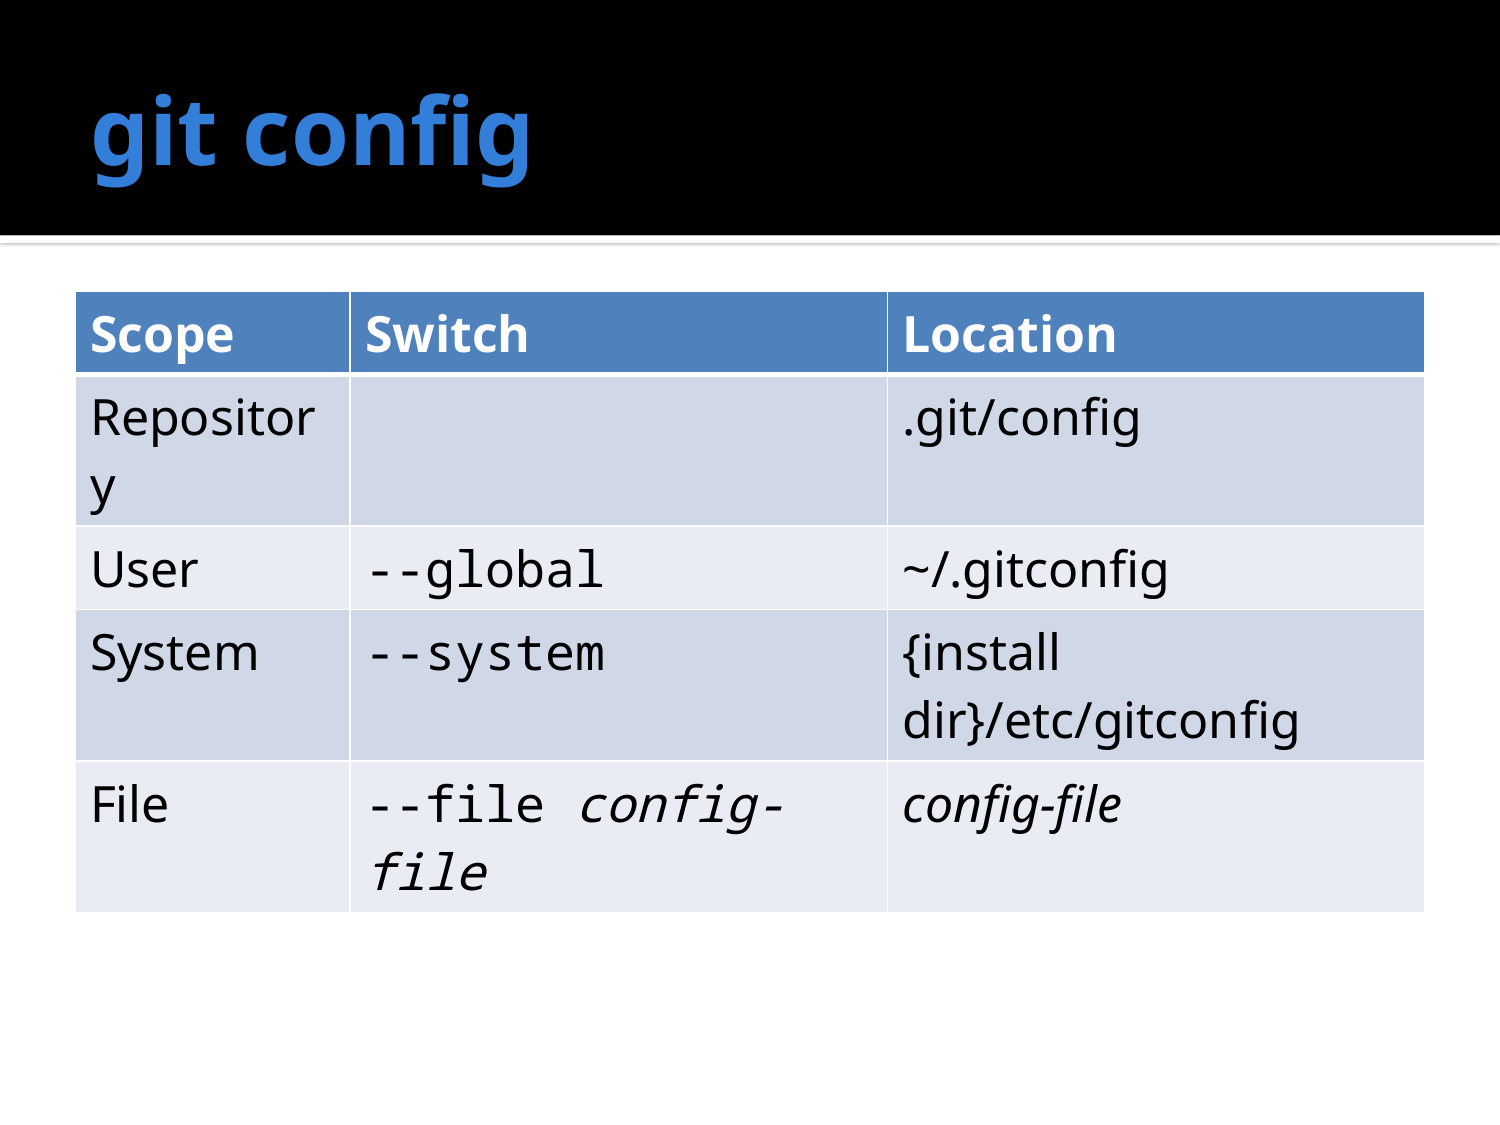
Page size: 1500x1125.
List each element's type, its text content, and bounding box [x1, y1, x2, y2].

table_cell ~/.gitconfig [888, 527, 1424, 609]
table_cell System [76, 610, 349, 760]
table_header Scope [76, 292, 349, 372]
table_cell --file config-file [351, 762, 887, 912]
table_cell File [76, 762, 349, 912]
table_cell User [76, 527, 349, 609]
table_cell Repository [76, 377, 349, 525]
title git config [75, 25, 1425, 231]
table_cell [351, 377, 887, 525]
table_cell {install dir}/etc/gitconfig [888, 610, 1424, 760]
table_header Location [888, 292, 1424, 372]
table_header Switch [351, 292, 887, 372]
table_cell .git/config [888, 377, 1424, 525]
table_cell config-file [888, 762, 1424, 912]
table_cell --global [351, 527, 887, 609]
table_cell --system [351, 610, 887, 760]
